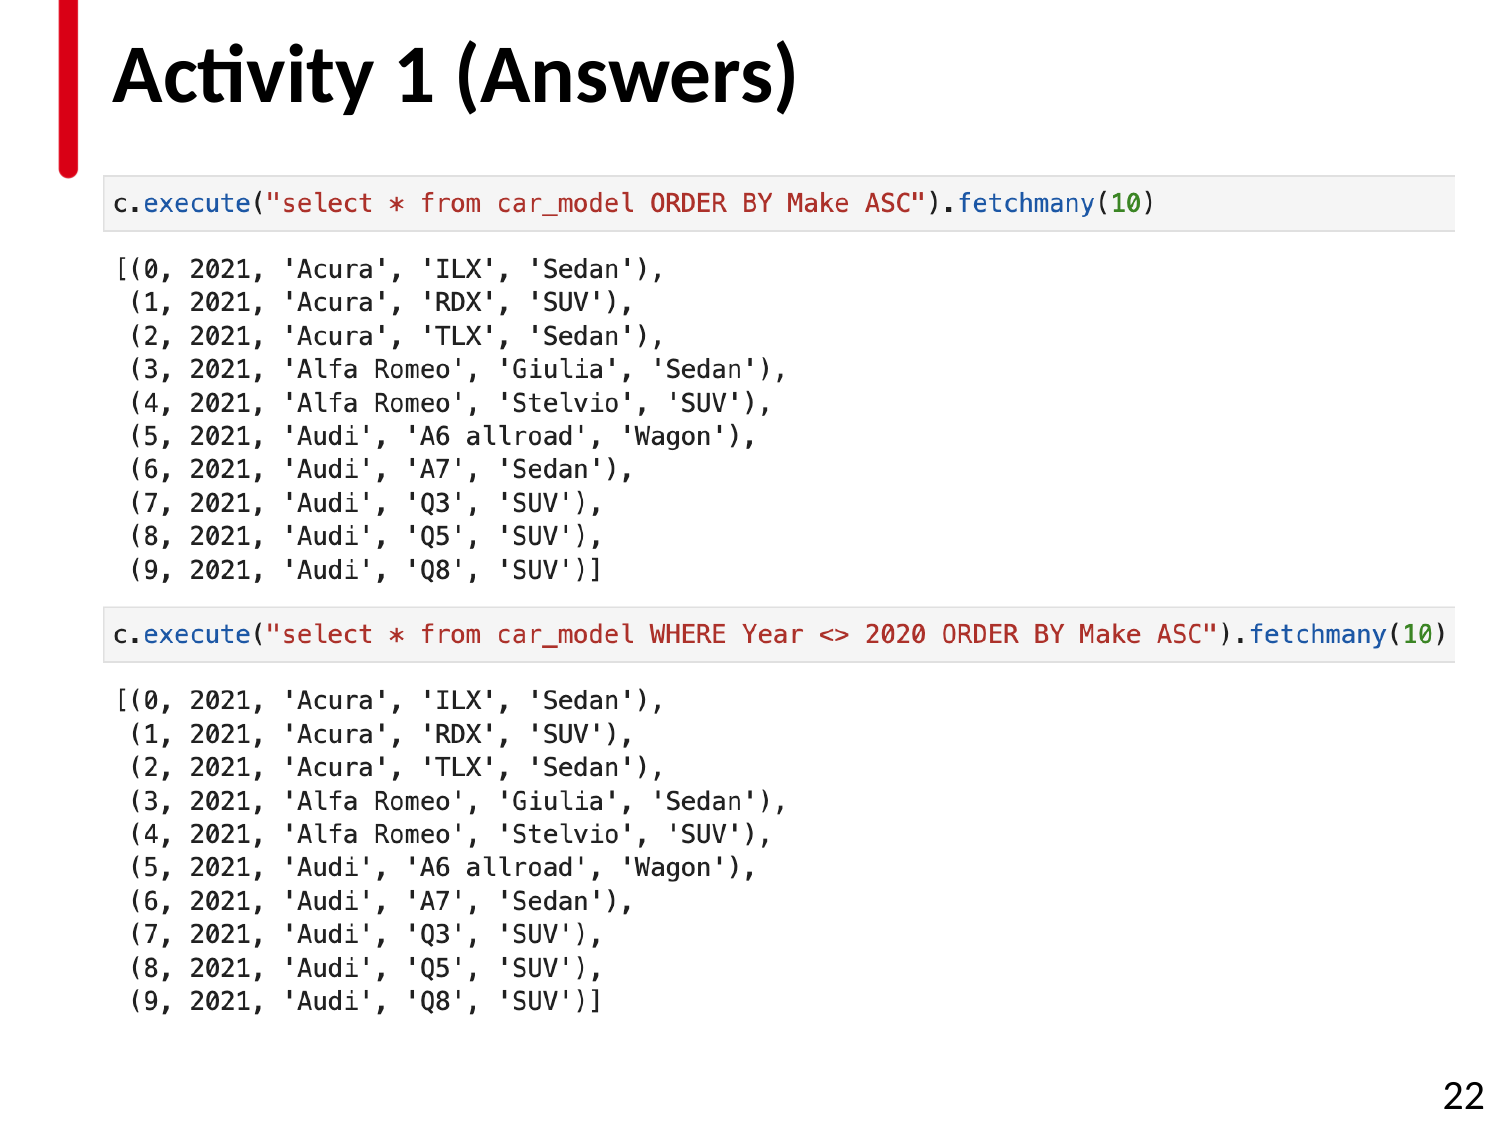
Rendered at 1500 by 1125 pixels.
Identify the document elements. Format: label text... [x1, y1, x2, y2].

picture [57, 0, 81, 200]
title Activity 1 (Answers) [97, 0, 1425, 138]
picture [95, 166, 1455, 1023]
